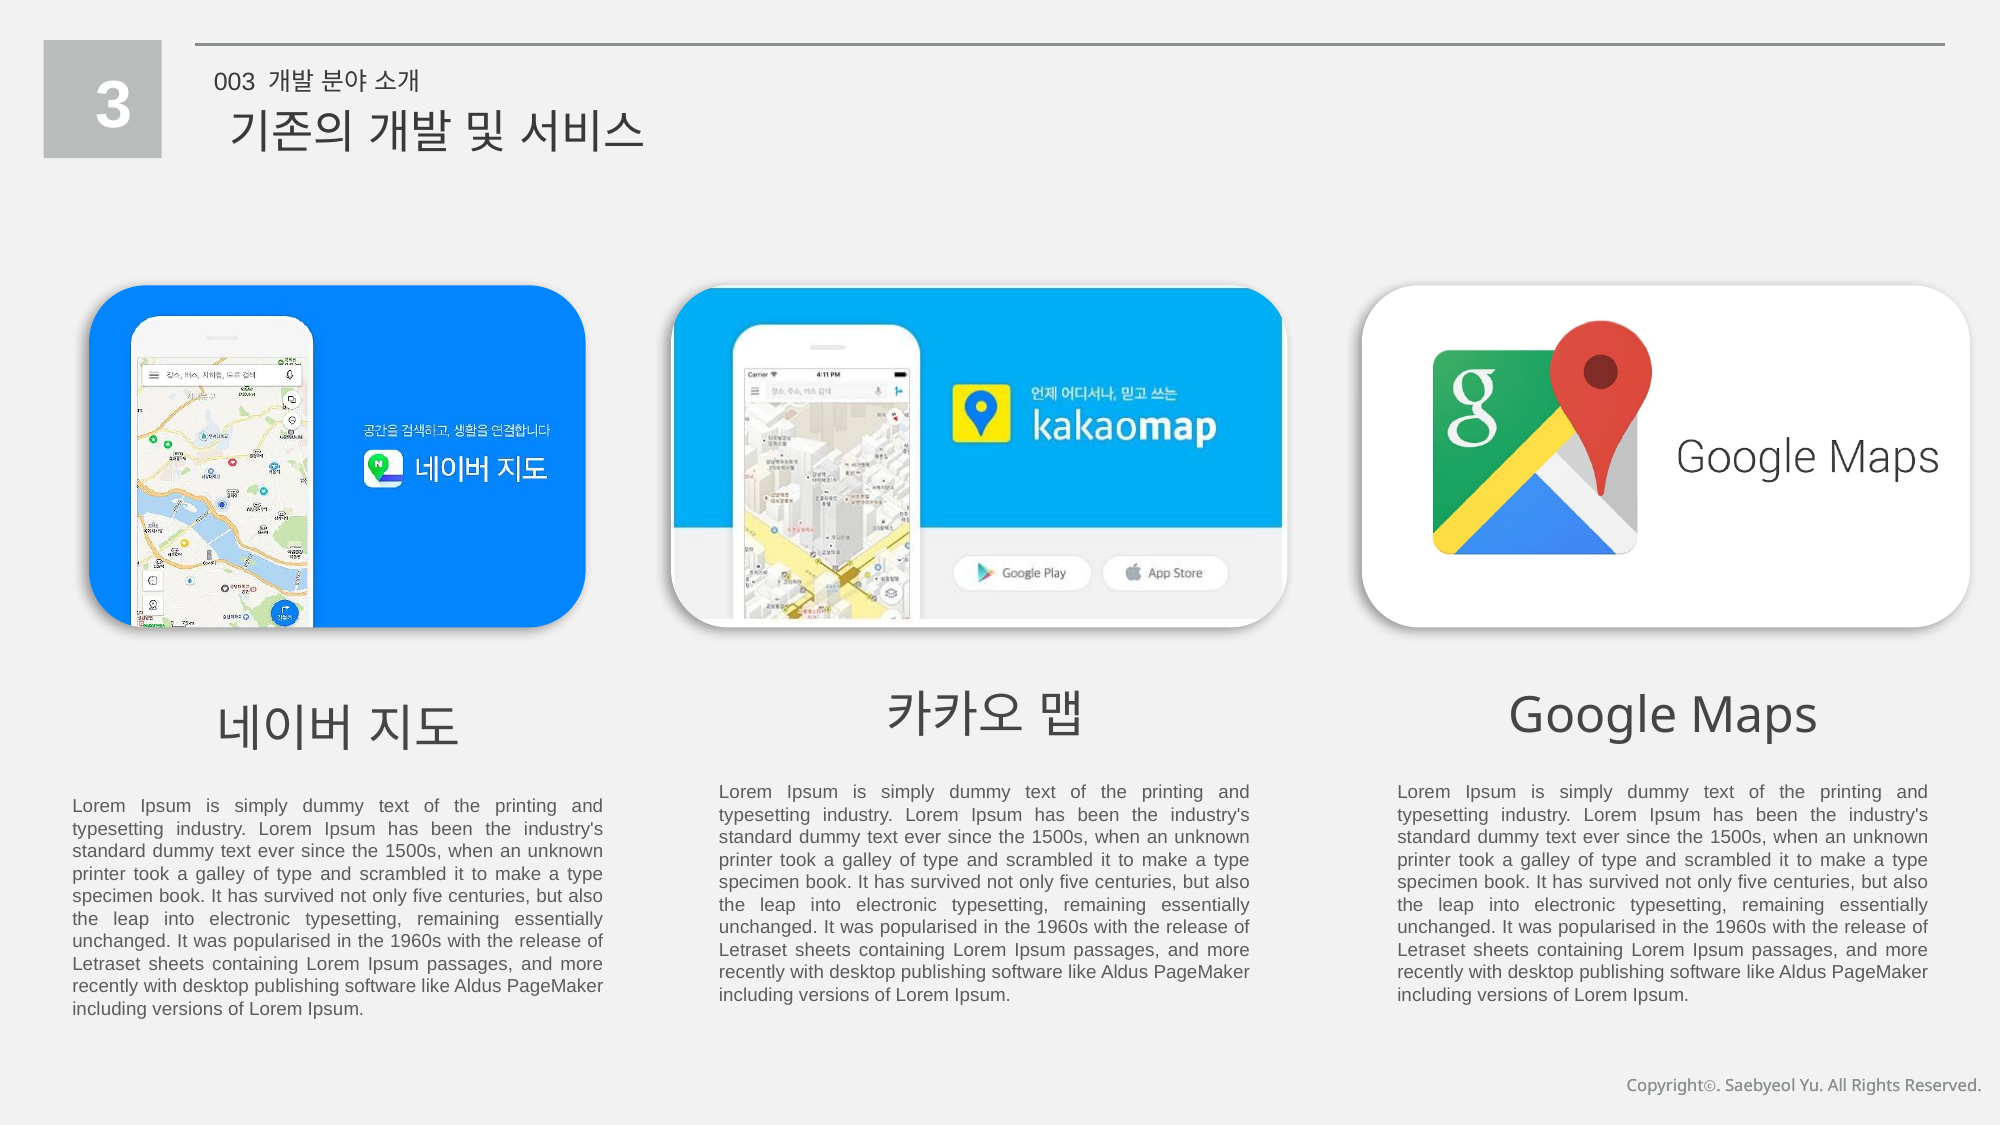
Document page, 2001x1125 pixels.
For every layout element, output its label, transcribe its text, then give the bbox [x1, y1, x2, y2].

text_box Lorem Ipsum is simply dummy text of the printing and typesetting industry. Lorem Ipsum has been the industry's standard dummy text ever since the 1500s, when an unknown printer took a galley of type and scrambled it to make a type specimen book. It has survived not only five centuries, but also the leap into electronic typesetting, remaining essentially unchanged. It was popularised in the 1960s with the release of Letraset sheets containing Lorem Ipsum passages, and more recently with desktop publishing software like Aldus PageMaker including versions of Lorem Ipsum. [704, 772, 1265, 1013]
text_box Copyrightⓒ. Saebyeol Yu. All Rights Reserved. [1611, 1067, 1998, 1102]
text_box 네이버 지도 [201, 689, 476, 764]
text_box 카카오 맵 [871, 674, 1100, 750]
picture [671, 285, 1288, 628]
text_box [194, 57, 681, 167]
text_box 3 [80, 52, 123, 148]
text_box Lorem Ipsum is simply dummy text of the printing and typesetting industry. Lorem Ipsum has been the industry's standard dummy text ever since the 1500s, when an unknown printer took a galley of type and scrambled it to make a type specimen book. It has survived not only five centuries, but also the leap into electronic typesetting, remaining essentially unchanged. It was popularised in the 1960s with the release of Letraset sheets containing Lorem Ipsum passages, and more recently with desktop publishing software like Aldus PageMaker including versions of Lorem Ipsum. [57, 786, 618, 1027]
text_box Google Maps [1493, 674, 1834, 750]
picture [1361, 285, 1970, 628]
text_box Lorem Ipsum is simply dummy text of the printing and typesetting industry. Lorem Ipsum has been the industry's standard dummy text ever since the 1500s, when an unknown printer took a galley of type and scrambled it to make a type specimen book. It has survived not only five centuries, but also the leap into electronic typesetting, remaining essentially unchanged. It was popularised in the 1960s with the release of Letraset sheets containing Lorem Ipsum passages, and more recently with desktop publishing software like Aldus PageMaker including versions of Lorem Ipsum. [1382, 772, 1943, 1013]
picture [89, 285, 586, 628]
text_box [42, 39, 163, 159]
